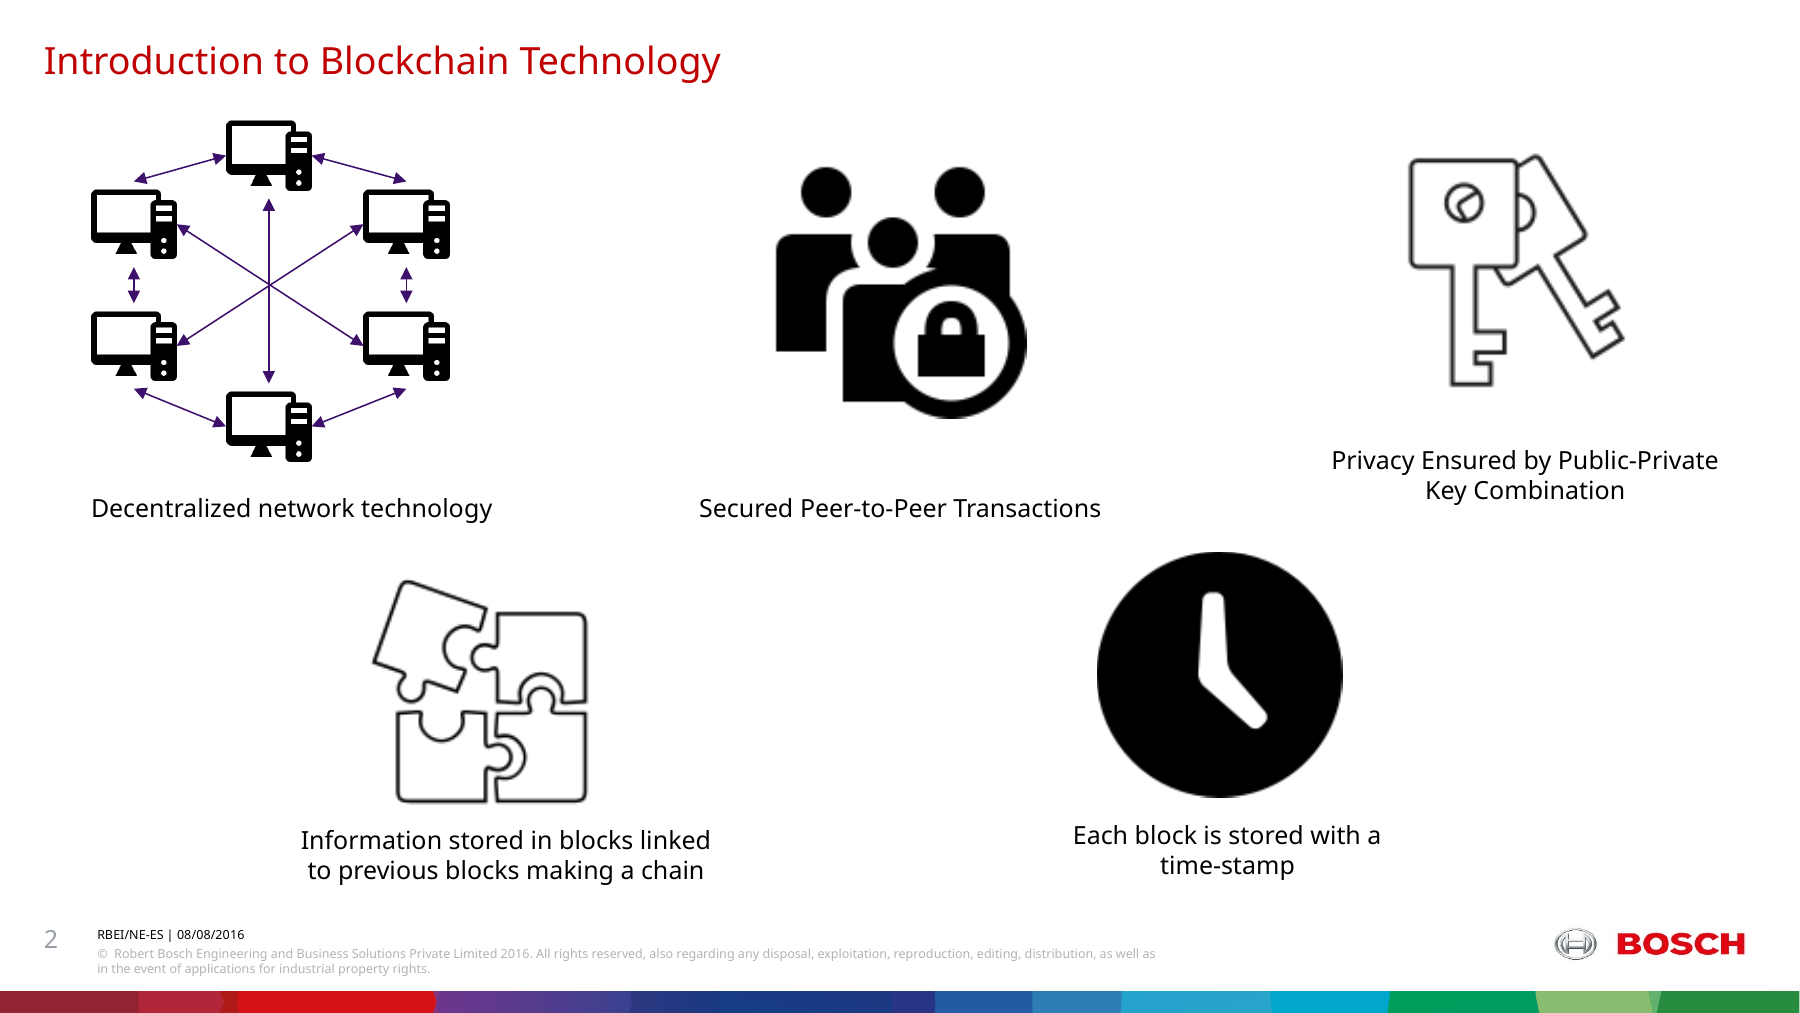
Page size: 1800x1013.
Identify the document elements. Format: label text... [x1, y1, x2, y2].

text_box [1026, 552, 1414, 901]
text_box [1314, 133, 1722, 519]
picture [1388, 896, 1800, 1013]
picture [0, 991, 1271, 1013]
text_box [285, 558, 713, 906]
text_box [90, 112, 481, 528]
text_box RBEI/NE-ES | 08/08/2016 [95, 924, 1159, 942]
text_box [698, 151, 1089, 528]
text_box © Robert Bosch Engineering and Business Solutions Private Limited 2016. All rights reserved, also regarding any disposal, exploitation, reproduction, editing, distribution, as well as in the event of applications for industrial property rights. [95, 942, 1159, 982]
text_box 2 [42, 921, 93, 993]
text_box Introduction to Blockchain Technology [43, 34, 1701, 93]
